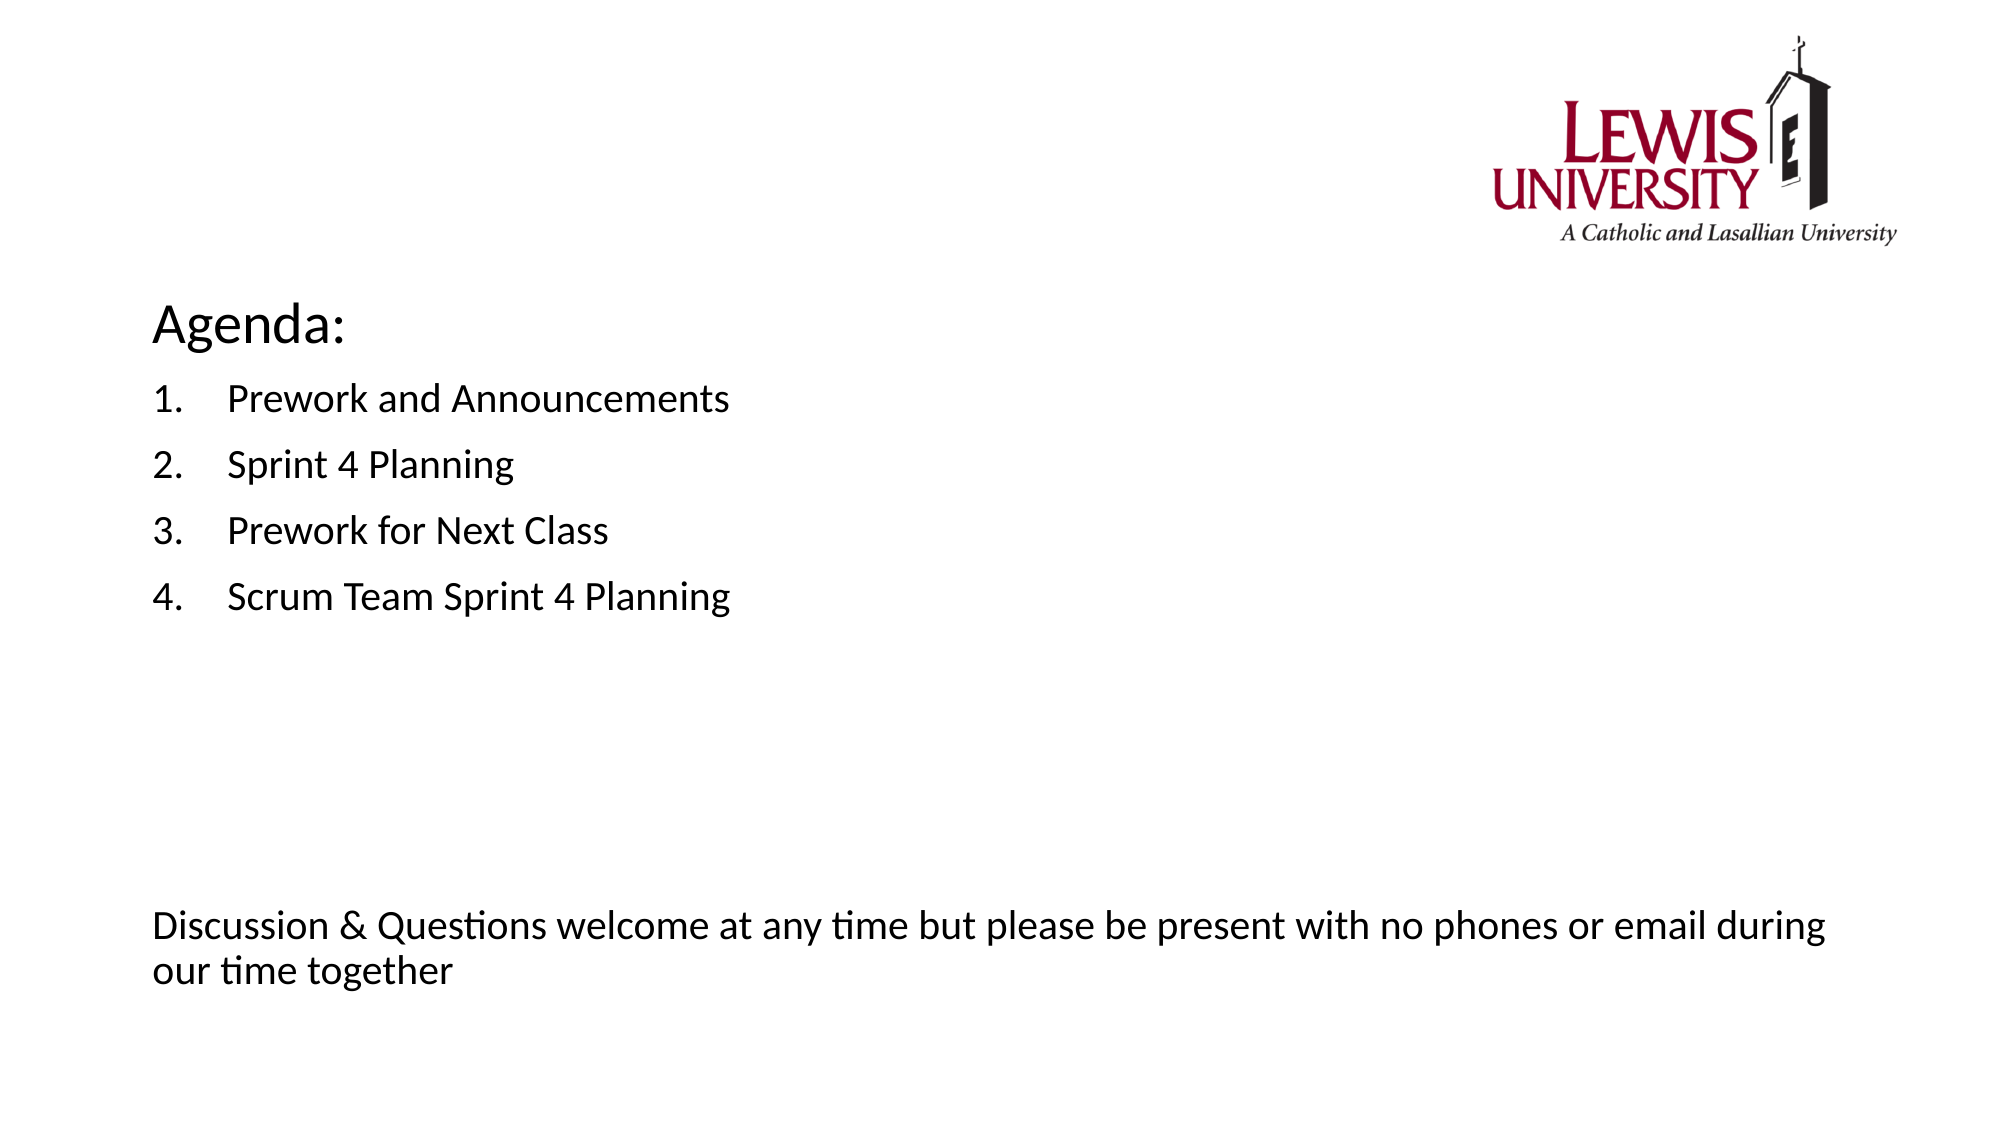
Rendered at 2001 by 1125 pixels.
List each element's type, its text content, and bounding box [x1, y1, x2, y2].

picture [1466, 25, 1903, 250]
list Agenda: Prework and Announcements Sprint 4 Planning Prework for Next Class Scrum Team Sprint 4 Planning [137, 285, 1863, 895]
text_box Discussion & Questions welcome at any time but please be present with no phones or email during our time together [137, 895, 1863, 1014]
